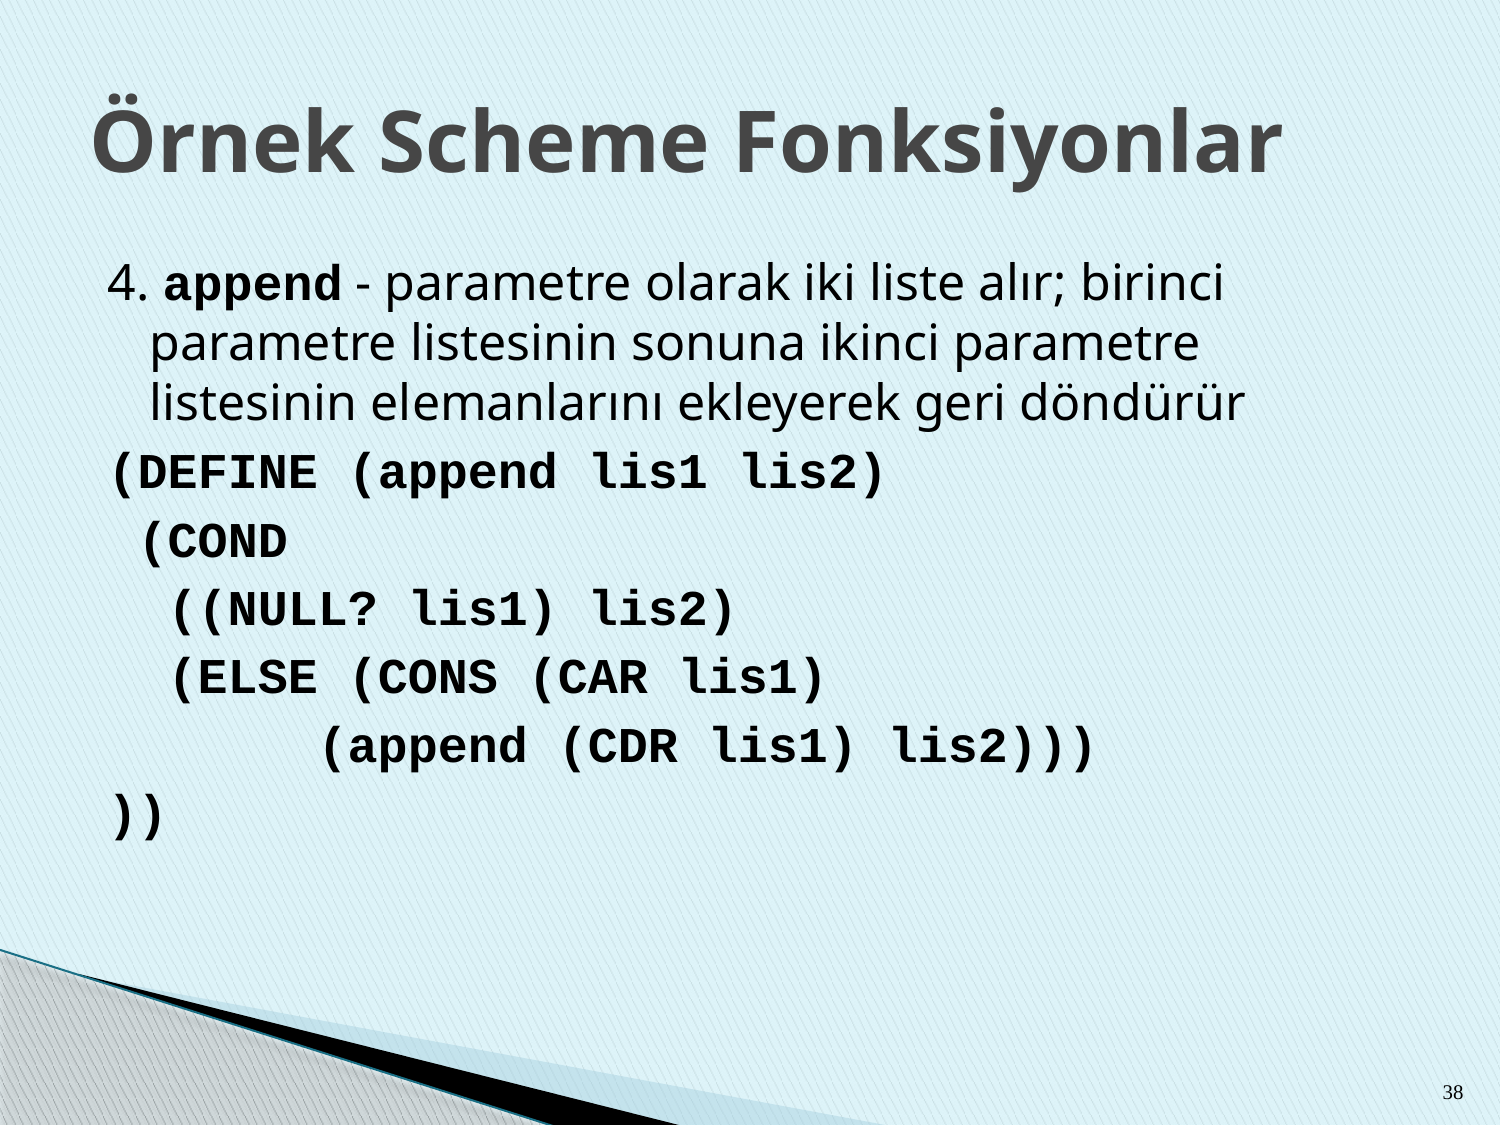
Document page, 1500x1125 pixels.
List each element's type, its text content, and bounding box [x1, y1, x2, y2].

list 4. append - parametre olarak iki liste alır; birinci parametre listesinin sonuna ikinci parametre listesinin elemanlarını ekleyerek geri döndürür (DEFINE (append lis1 lis2) (COND ((NULL? lis1) lis2) (ELSE (CONS (CAR lis1) (append (CDR lis1) lis2))) )) [75, 243, 1425, 986]
slide_number 38 [1418, 1051, 1479, 1112]
title Örnek Scheme Fonksiyonlar [75, 45, 1425, 233]
